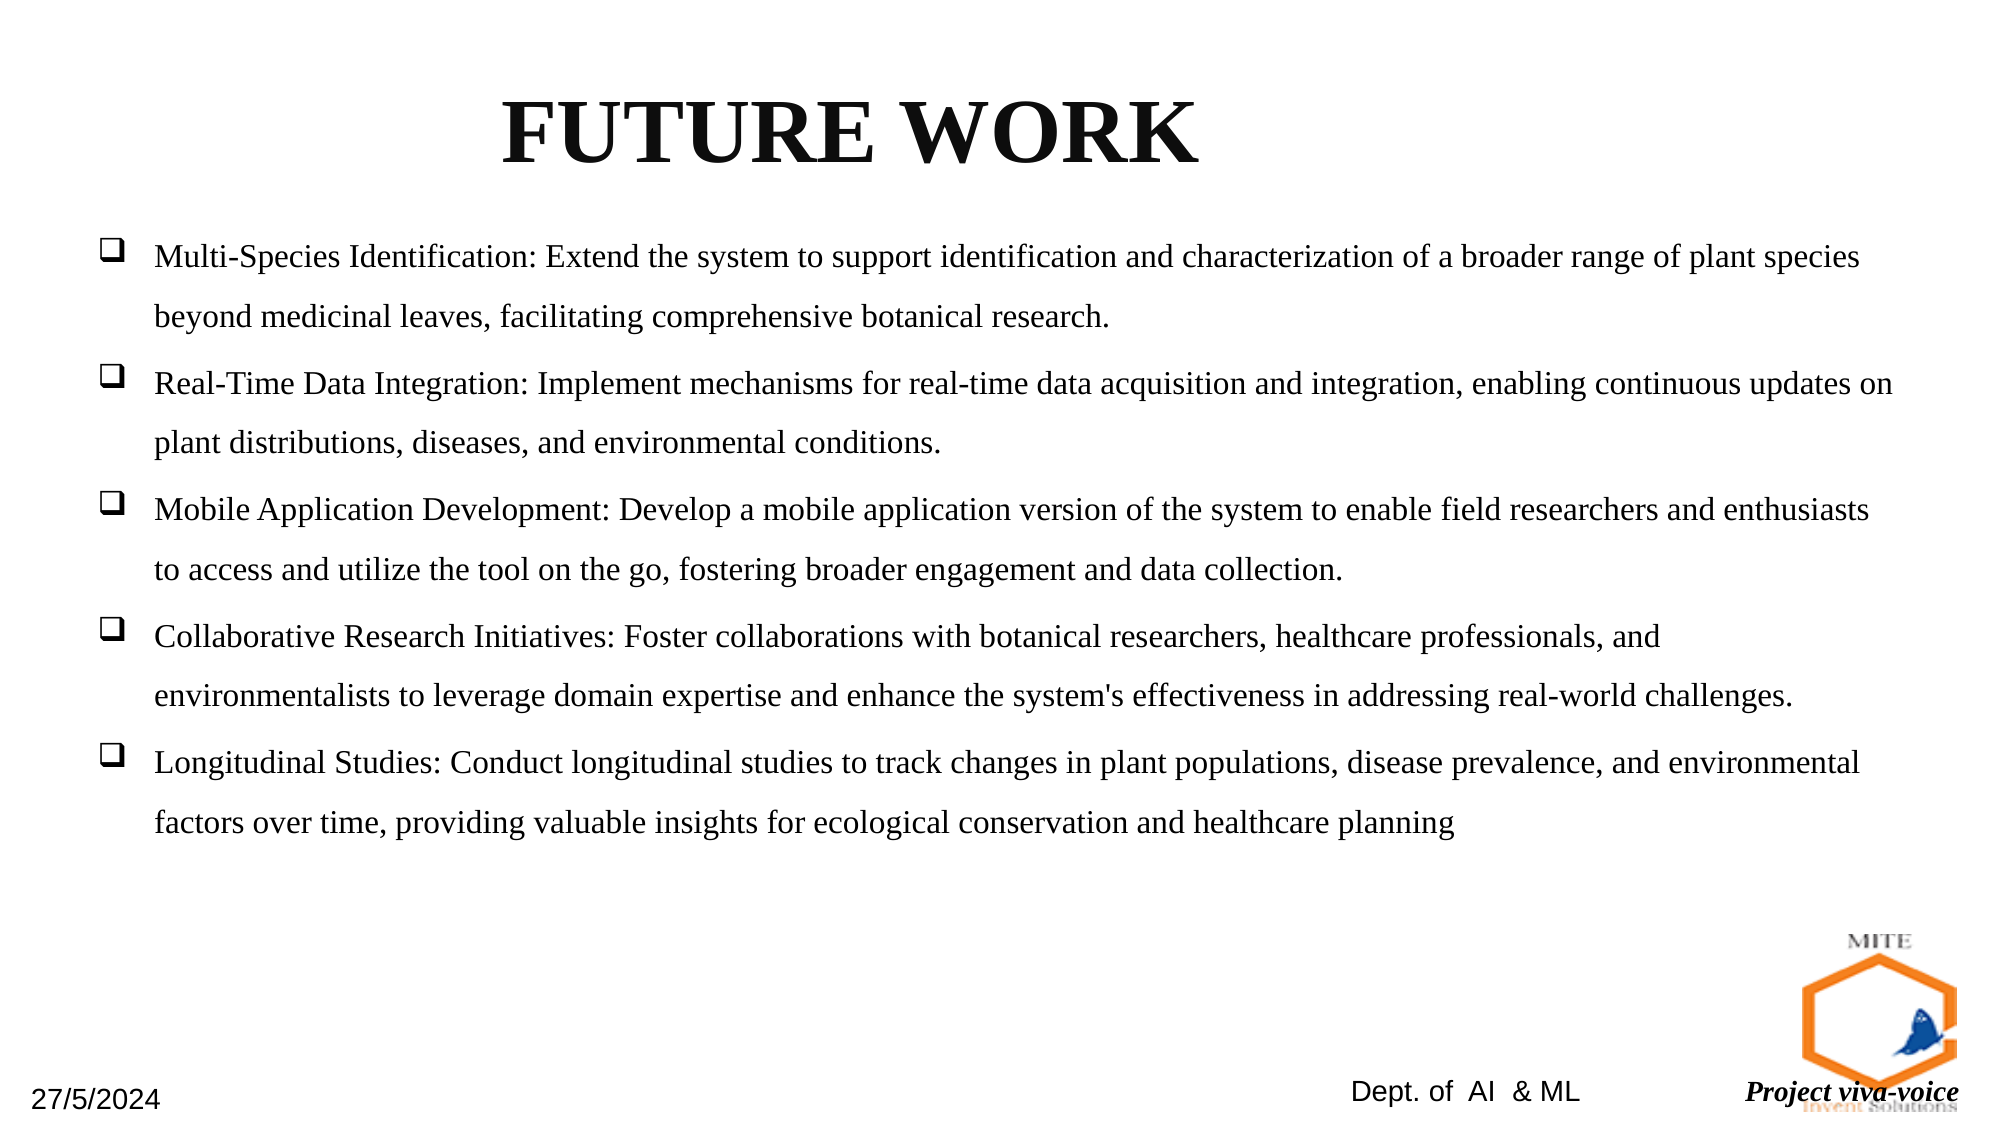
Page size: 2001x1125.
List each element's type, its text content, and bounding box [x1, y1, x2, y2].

title FUTURE WORK [145, 52, 1556, 201]
footer Dept. of AI & ML Project viva-voice [1317, 1064, 1993, 1125]
list Multi-Species Identification: Extend the system to support identification and characterization of a broader range of plant species beyond medicinal leaves, facilitating comprehensive botanical research. Real-Time Data Integration: Implement mechanisms for real-time data acquisition and integration, enabling continuous updates on plant distributions, diseases, and environmental conditions. Mobile Application Development: Develop a mobile application version of the system to enable field researchers and enthusiasts to access and utilize the tool on the go, fostering broader engagement and data collection. Collaborative Research Initiatives: Foster collaborations with botanical researchers, healthcare professionals, and environmentalists to leverage domain expertise and enhance the system's effectiveness in addressing real-world challenges. Longitudinal Studies: Conduct longitudinal studies to track changes in plant populations, disease prevalence, and environmental factors over time, providing valuable insights for ecological conservation and healthcare planning [82, 206, 1918, 1125]
picture [1802, 934, 1958, 1112]
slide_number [15, 1072, 467, 1125]
